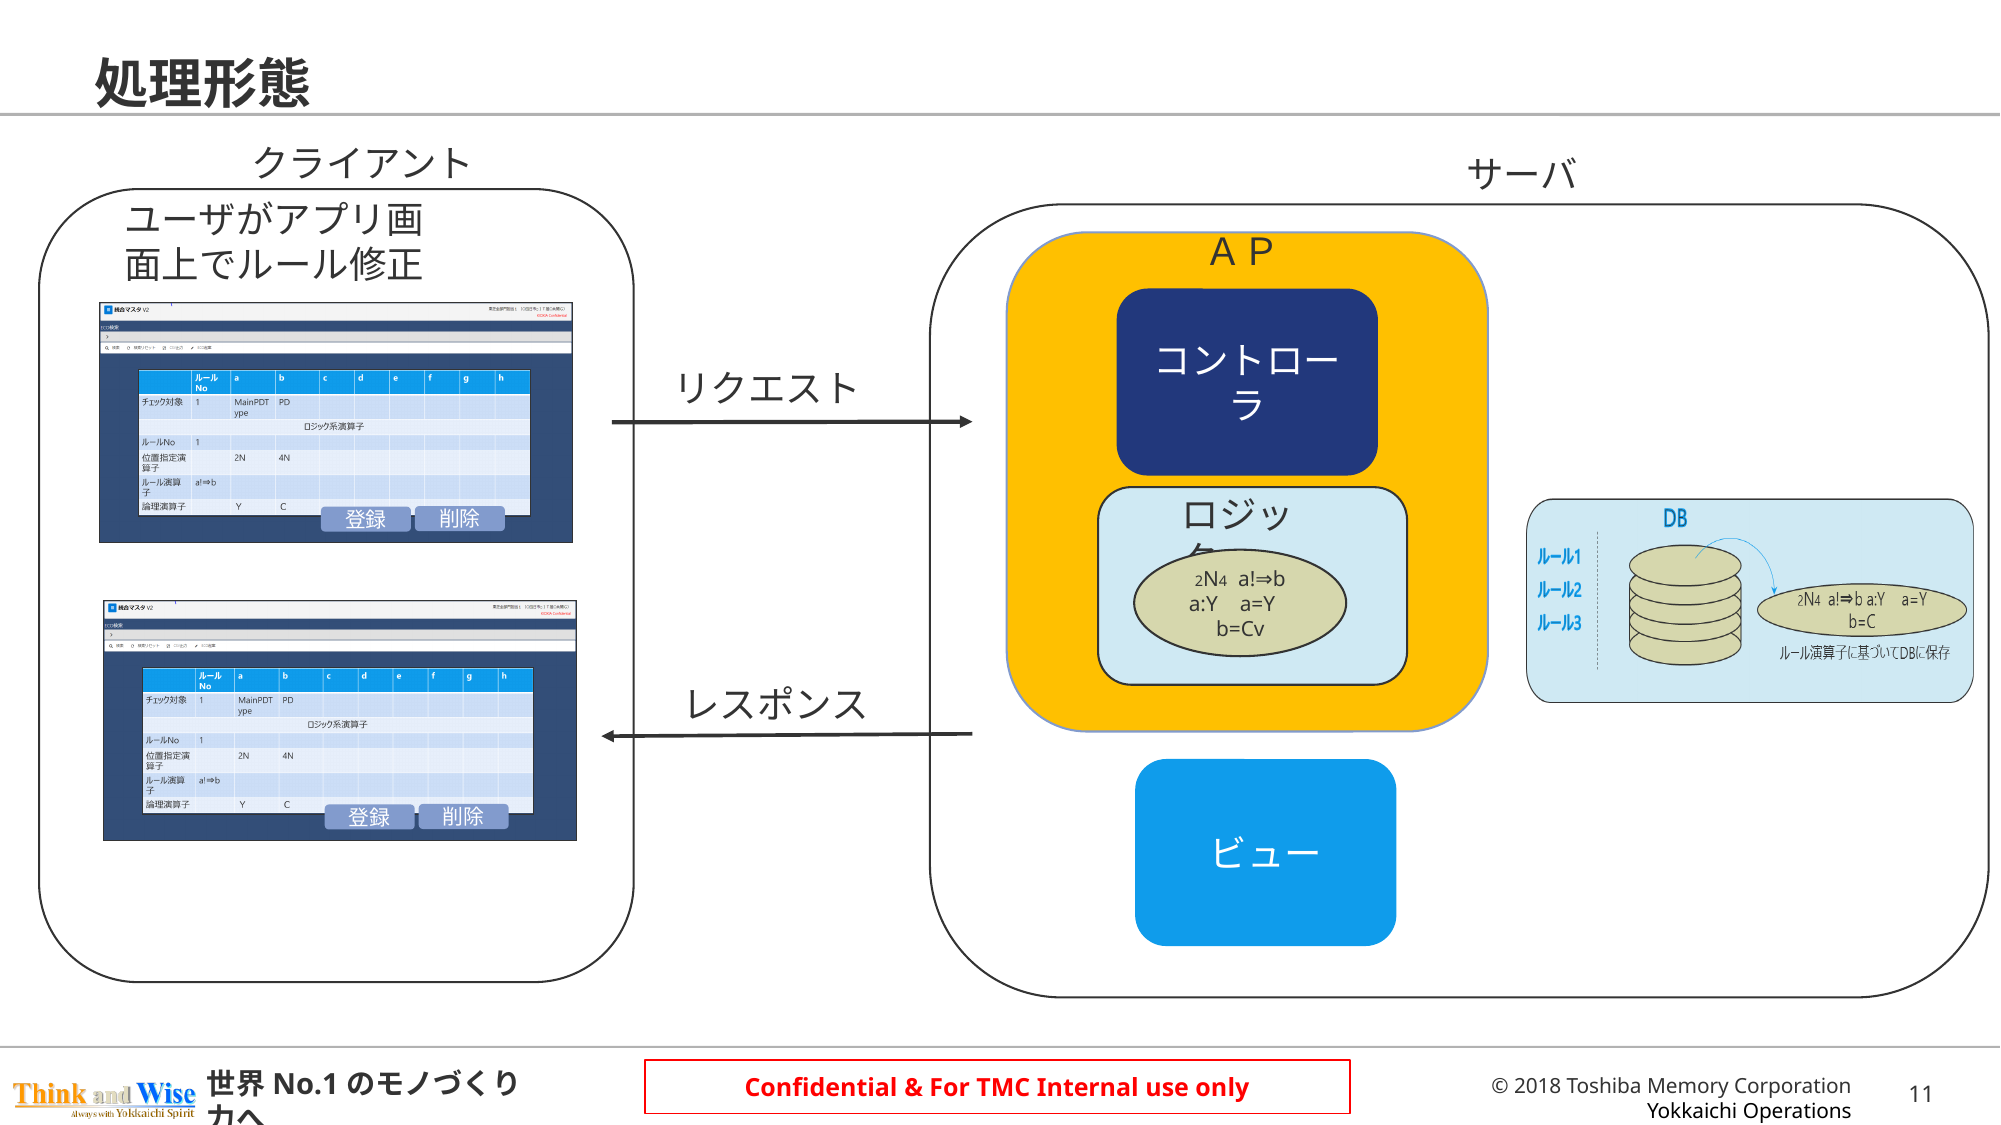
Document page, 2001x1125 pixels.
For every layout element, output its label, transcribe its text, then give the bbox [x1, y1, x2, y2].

text_box ビュー [1134, 757, 1398, 948]
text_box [601, 733, 973, 737]
text_box コントローラ [1115, 287, 1379, 477]
picture [1526, 497, 1974, 703]
title 処理形態 [0, 7, 2000, 121]
text_box ＡＰ [1190, 220, 1452, 281]
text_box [1098, 483, 1408, 685]
picture [11, 1082, 198, 1119]
slide_number 10 [1866, 1065, 1935, 1125]
text_box [38, 188, 635, 984]
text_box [99, 302, 573, 543]
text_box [103, 599, 577, 841]
text_box サーバ [1451, 143, 1788, 204]
text_box [928, 203, 1990, 999]
text_box クライアント [236, 132, 573, 193]
text_box レスポンス [667, 673, 1004, 733]
text_box リクエスト [658, 357, 928, 418]
